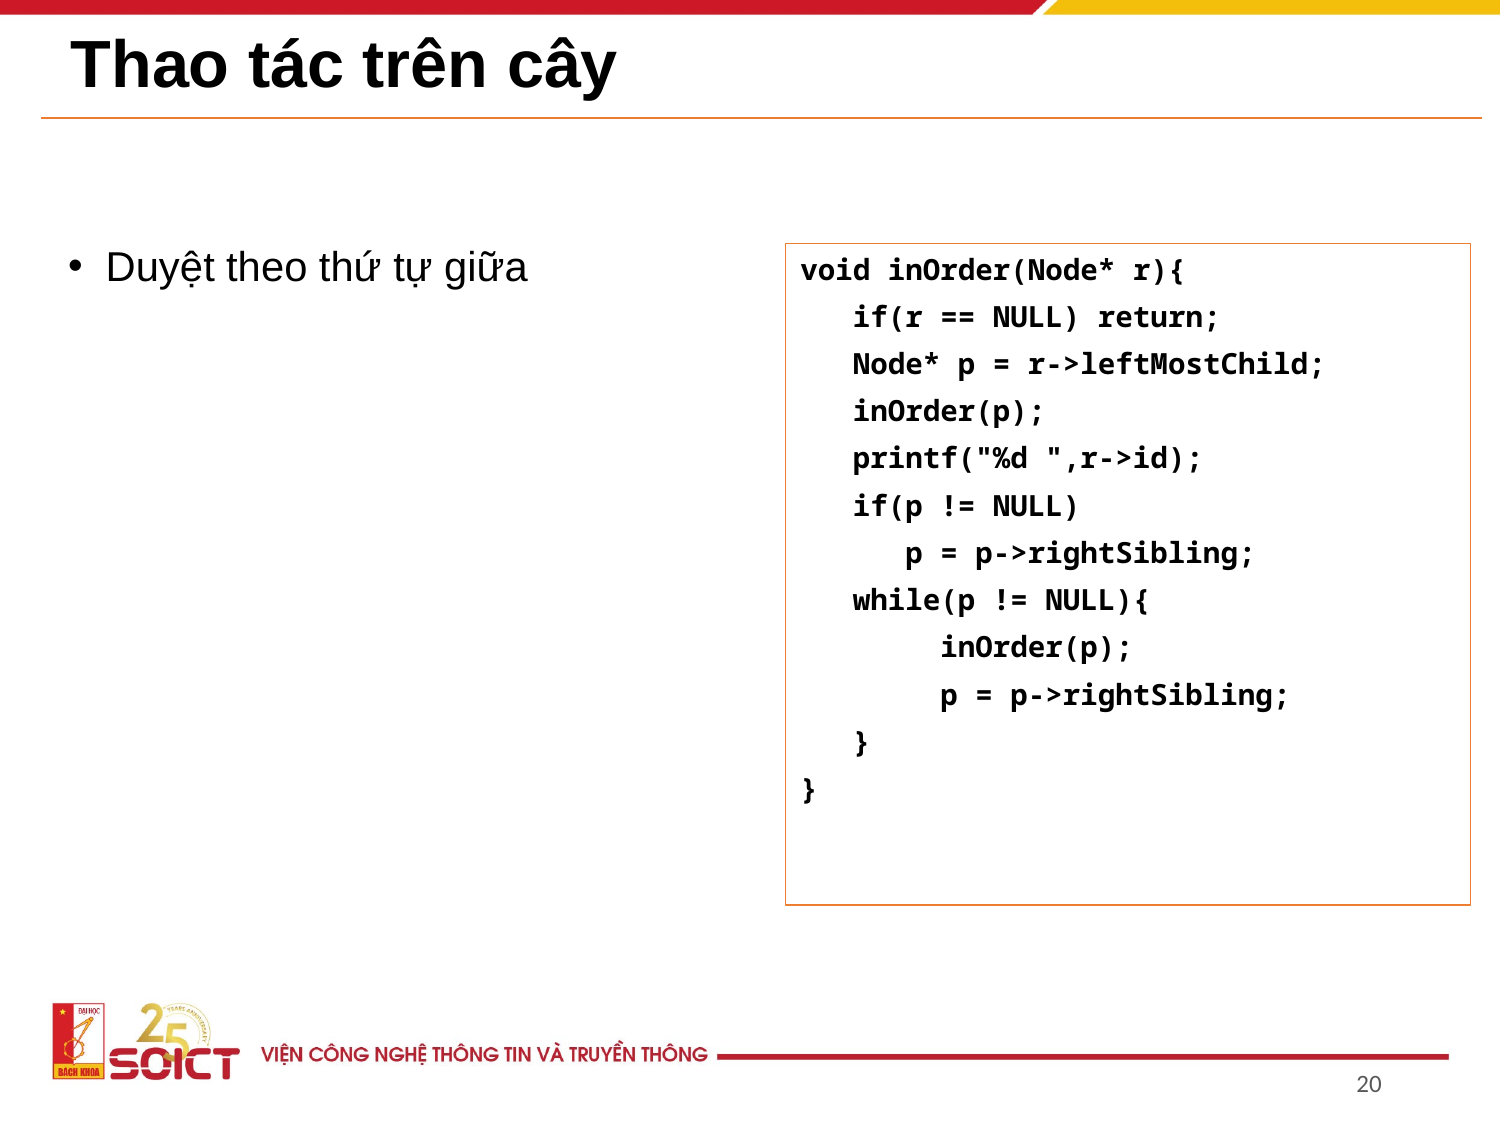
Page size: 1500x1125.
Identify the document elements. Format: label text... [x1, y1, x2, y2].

slide_number ‹#› [1209, 1052, 1397, 1112]
title Thao tác trên cây [55, 19, 1425, 114]
text_box void inOrder(Node* r){ if(r == NULL) return; Node* p = r->leftMostChild; inOrder(p); printf("%d ",r->id); if(p != NULL) p = p->rightSibling; while(p != NULL){ inOrder(p); p = p->rightSibling; } } [785, 243, 1471, 905]
list Duyệt theo thứ tự giữa [53, 237, 762, 1059]
picture [0, 0, 1500, 1125]
